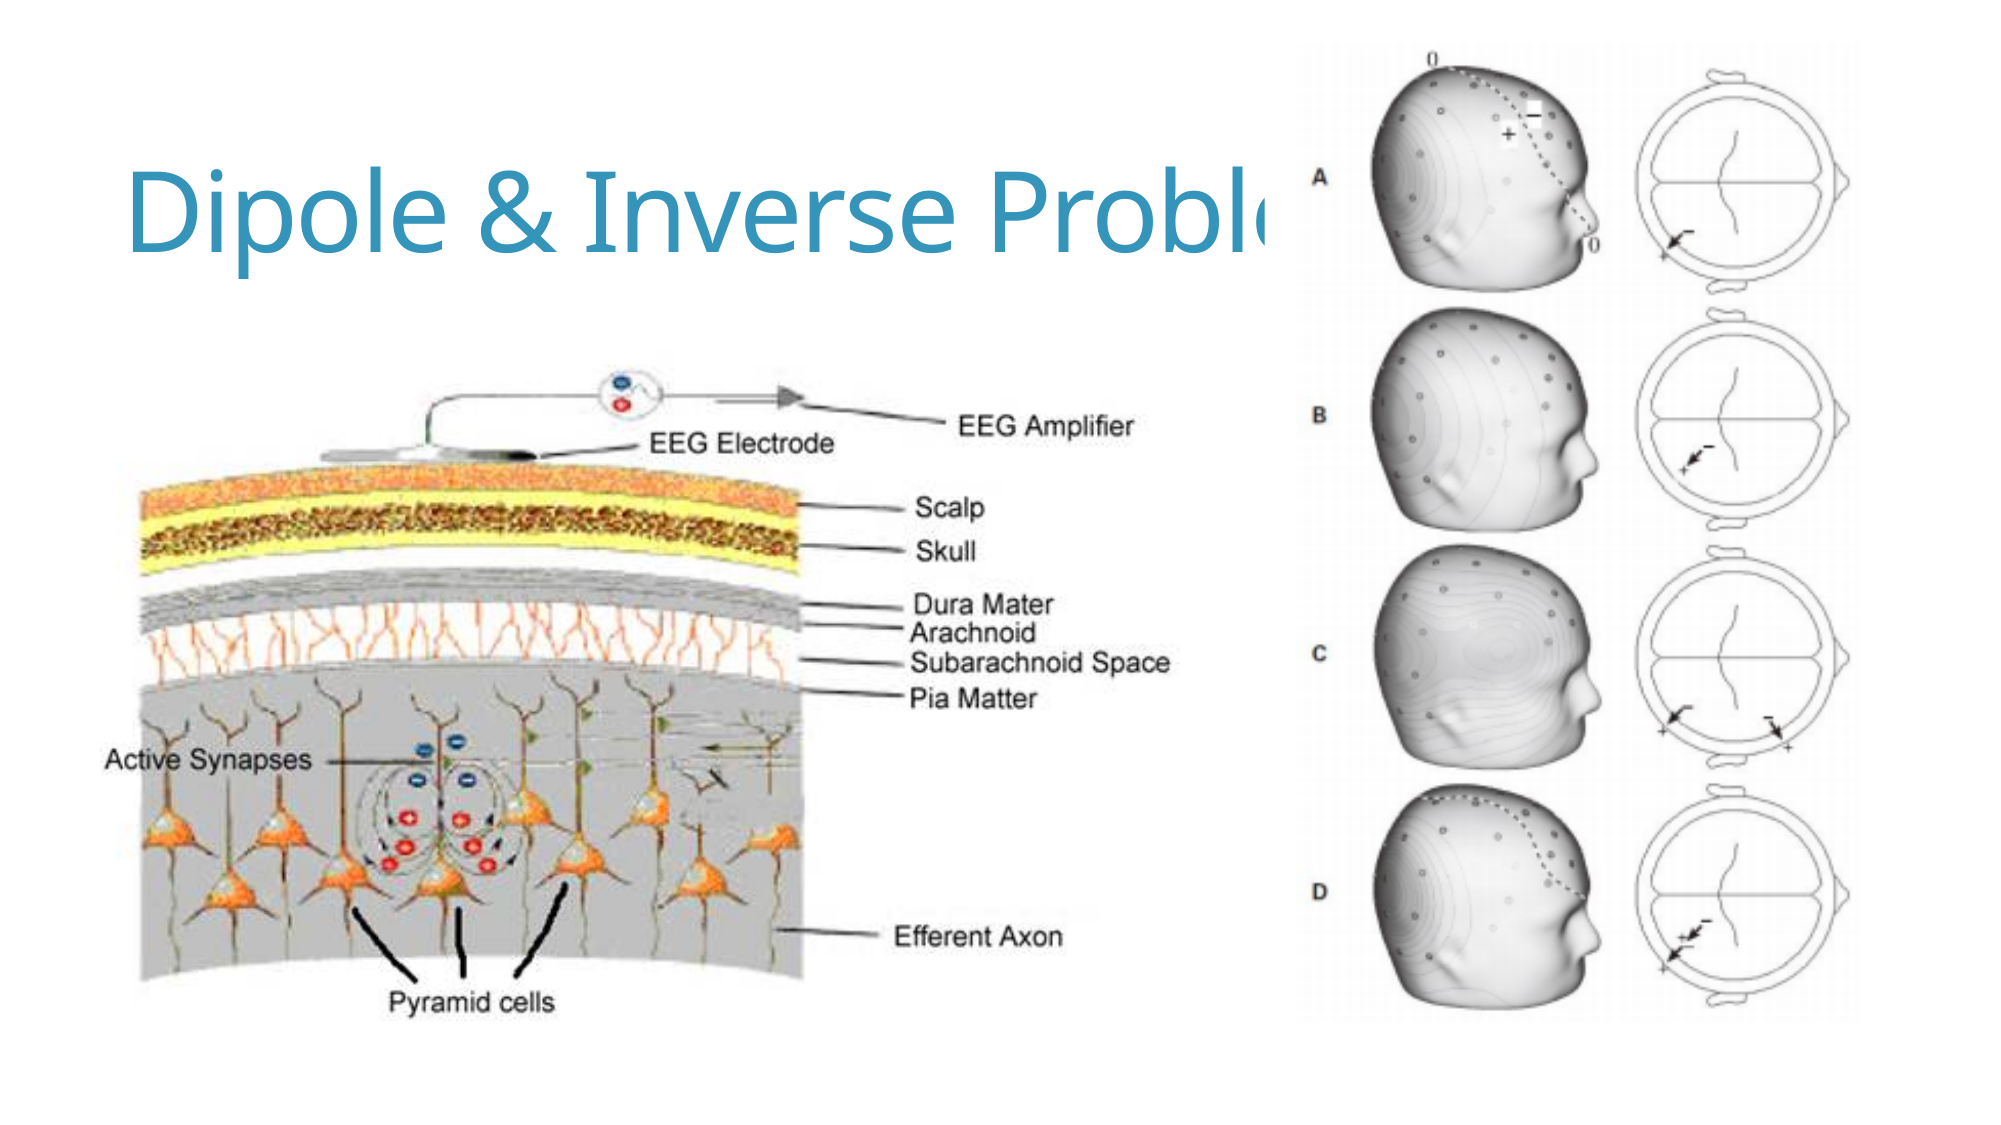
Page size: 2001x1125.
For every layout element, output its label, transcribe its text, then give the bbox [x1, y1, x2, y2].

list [36, 300, 1180, 1036]
picture [1264, 40, 1899, 1056]
title Dipole & Inverse Problem [107, 81, 1264, 354]
